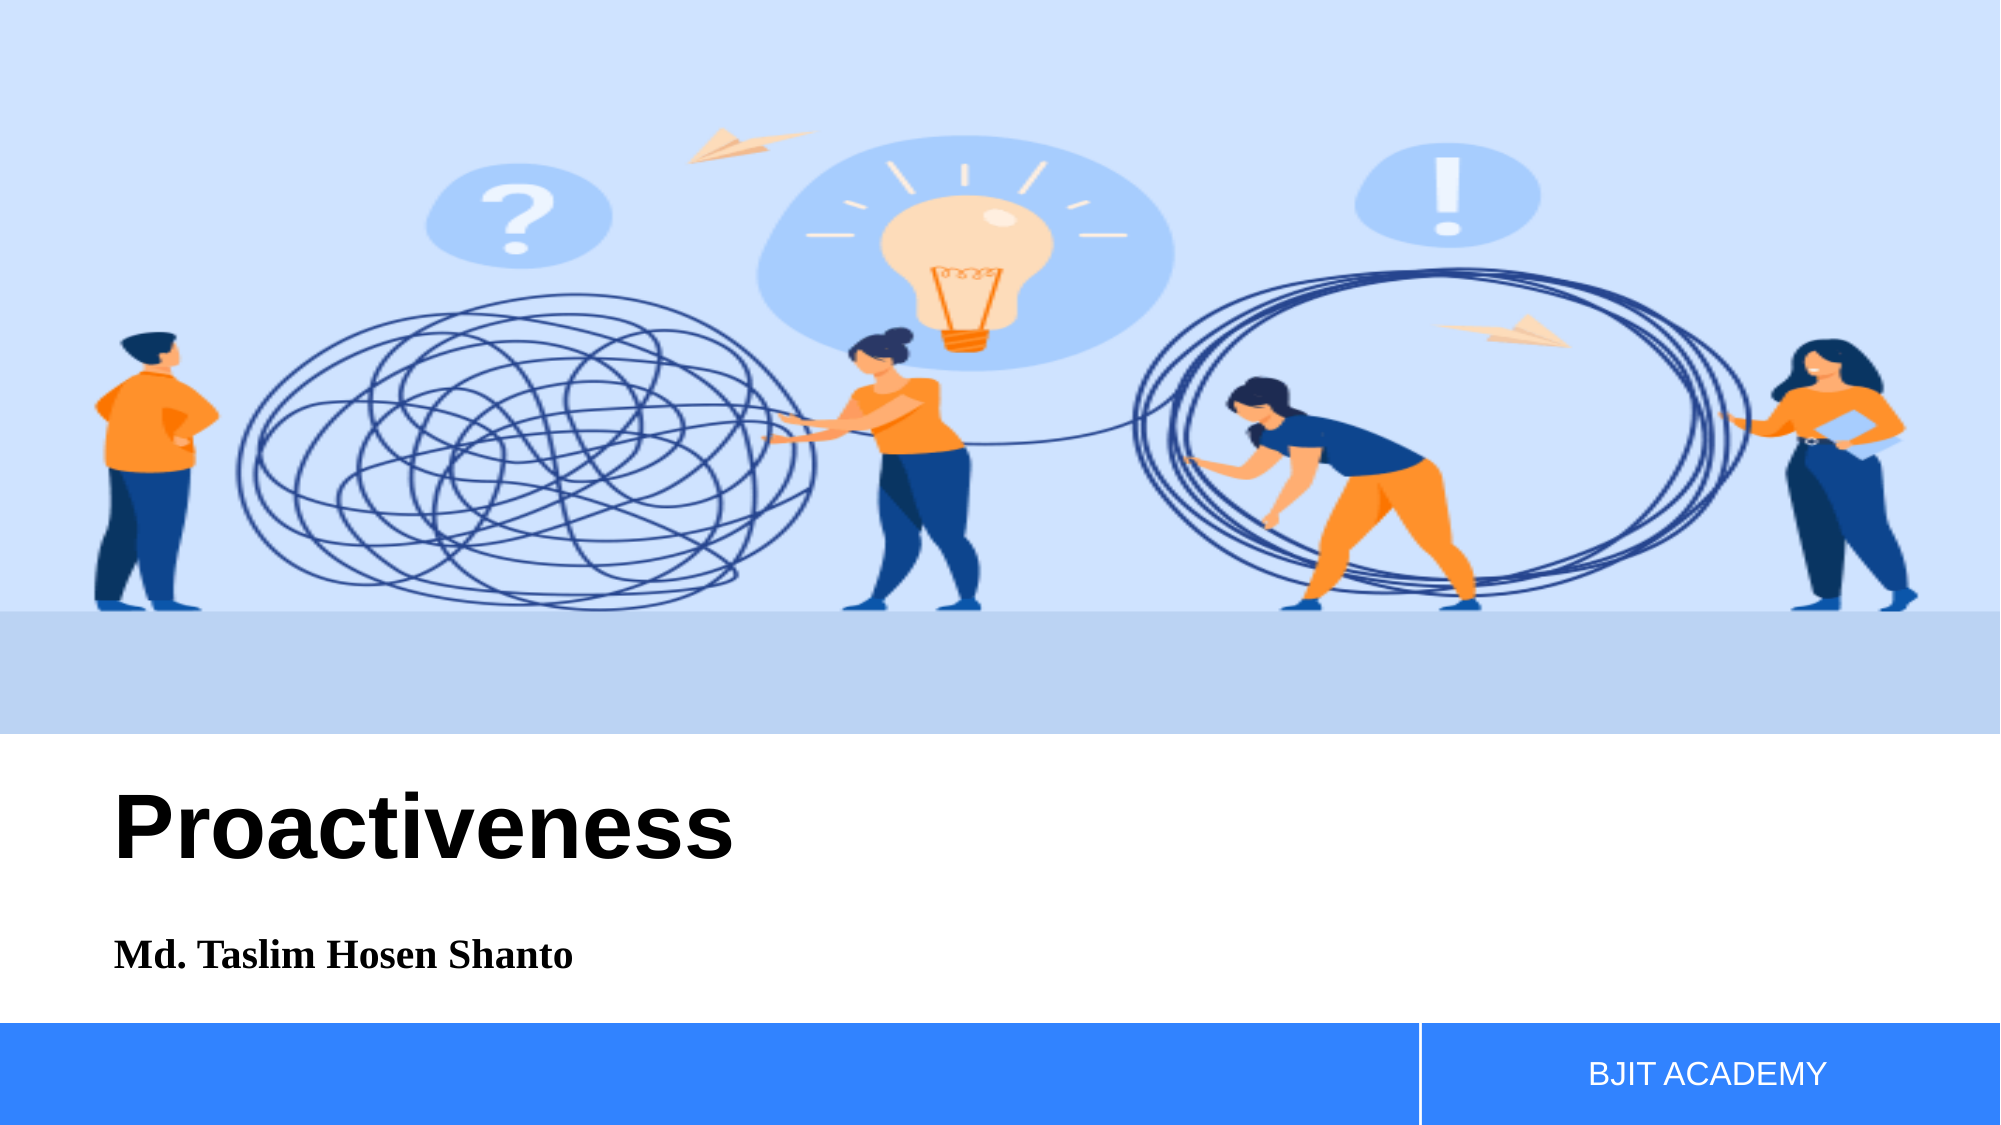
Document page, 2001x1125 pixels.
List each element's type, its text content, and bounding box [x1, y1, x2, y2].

title Proactiveness [114, 734, 1781, 879]
footer BJIT ACADEMY [1442, 1042, 1975, 1102]
subtitle Md. Taslim Hosen Shanto [114, 927, 1421, 994]
picture [0, 0, 2000, 734]
